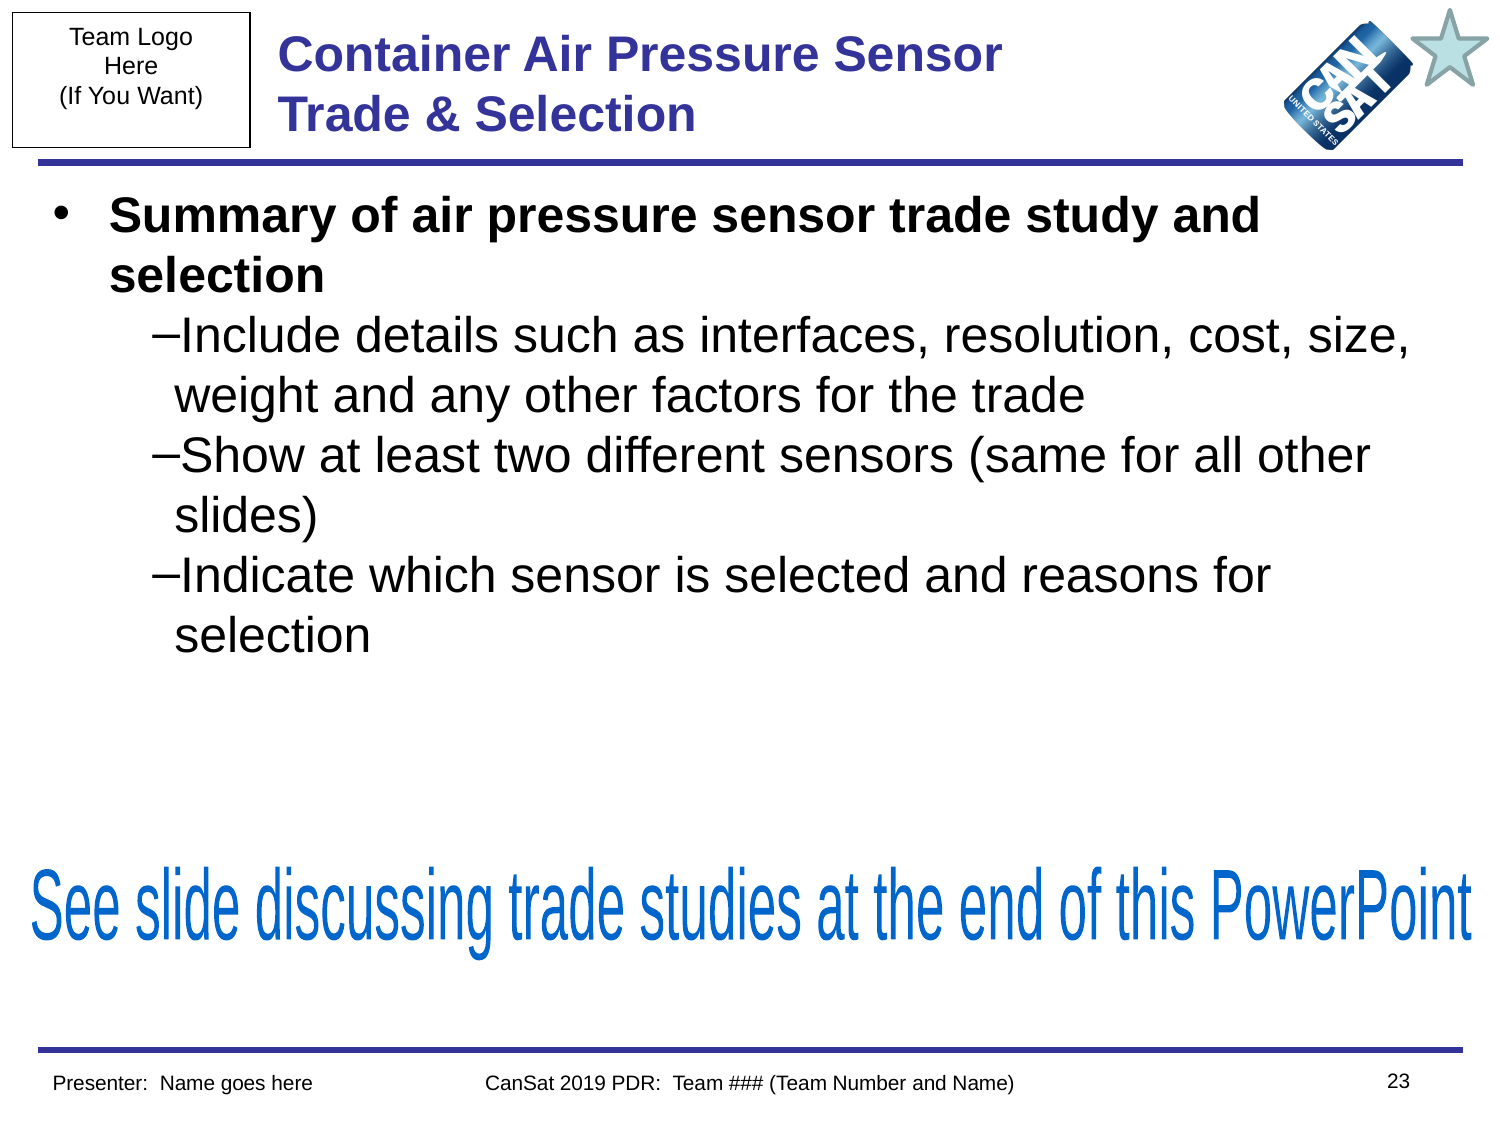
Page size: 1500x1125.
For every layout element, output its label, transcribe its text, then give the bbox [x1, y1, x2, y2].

footer CanSat 2019 PDR: Team ### (Team Number and Name) [450, 1062, 1050, 1103]
title Container Air Pressure Sensor Trade & Selection [262, 12, 1238, 150]
picture [1284, 21, 1413, 150]
slide_number ‹#› [1312, 1059, 1425, 1100]
text_box [1412, 9, 1488, 85]
list Summary of air pressure sensor trade study and selection Include details such as interfaces, resolution, cost, size, weight and any other factors for the trade Show at least two different sensors (same for all other slides) Indicate which sensor is selected and reasons for selection [37, 174, 1463, 1025]
text_box Presenter: Name goes here [37, 1062, 413, 1103]
